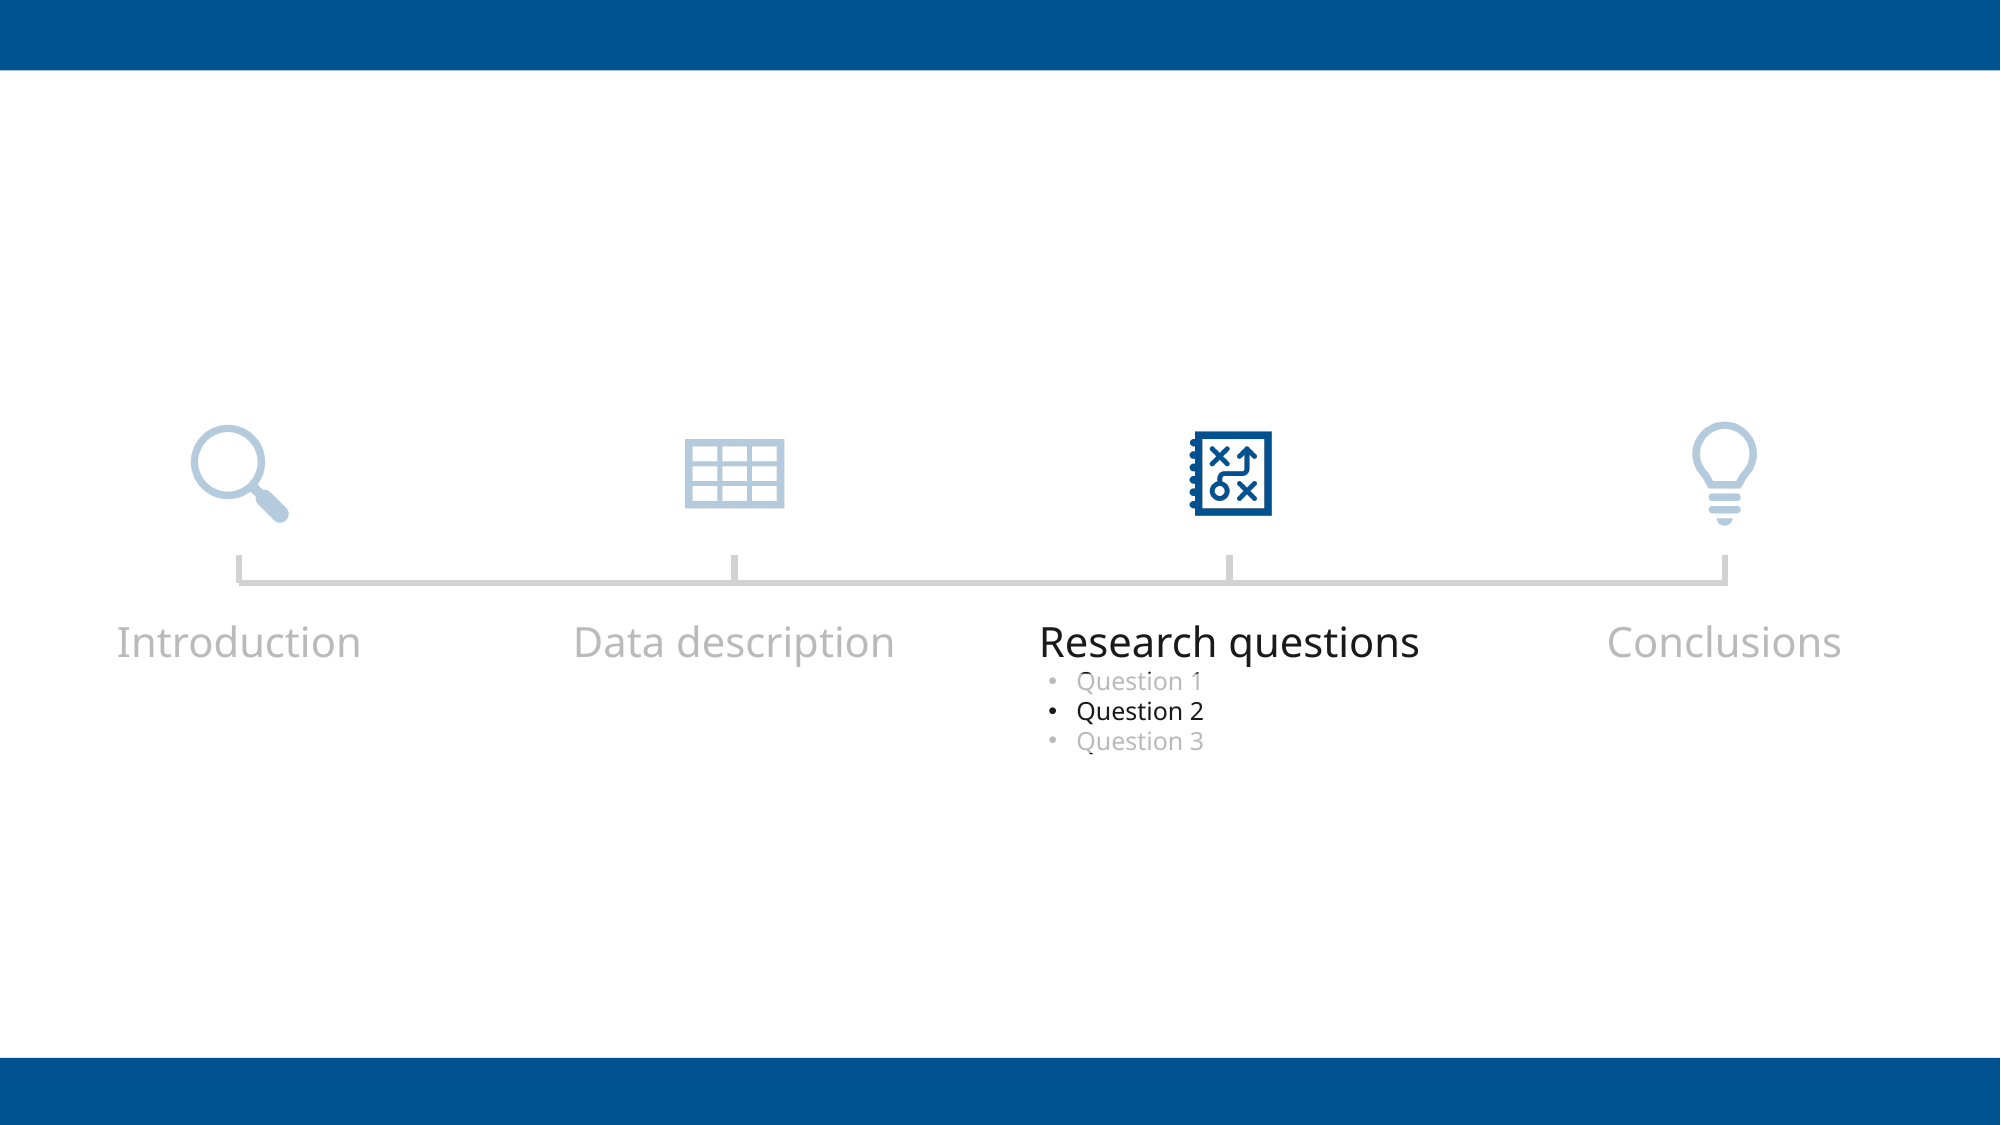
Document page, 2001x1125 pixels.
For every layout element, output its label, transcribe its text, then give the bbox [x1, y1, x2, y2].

text_box Question 1 Question 2 Question 3 [1048, 696, 1205, 731]
text_box Question 1 Question 2 Question 3 [1048, 665, 1205, 673]
text_box [0, 0, 2000, 71]
text_box [115, 611, 923, 762]
text_box [947, 673, 1305, 696]
text_box [1328, 396, 1784, 539]
text_box [172, 399, 857, 551]
text_box [971, 731, 1329, 754]
text_box Research questions [1038, 615, 1421, 667]
text_box [1505, 606, 1863, 757]
picture [1170, 413, 1289, 533]
text_box [0, 1057, 2000, 1125]
picture [675, 413, 794, 533]
picture [1665, 413, 1784, 533]
picture [179, 413, 299, 533]
